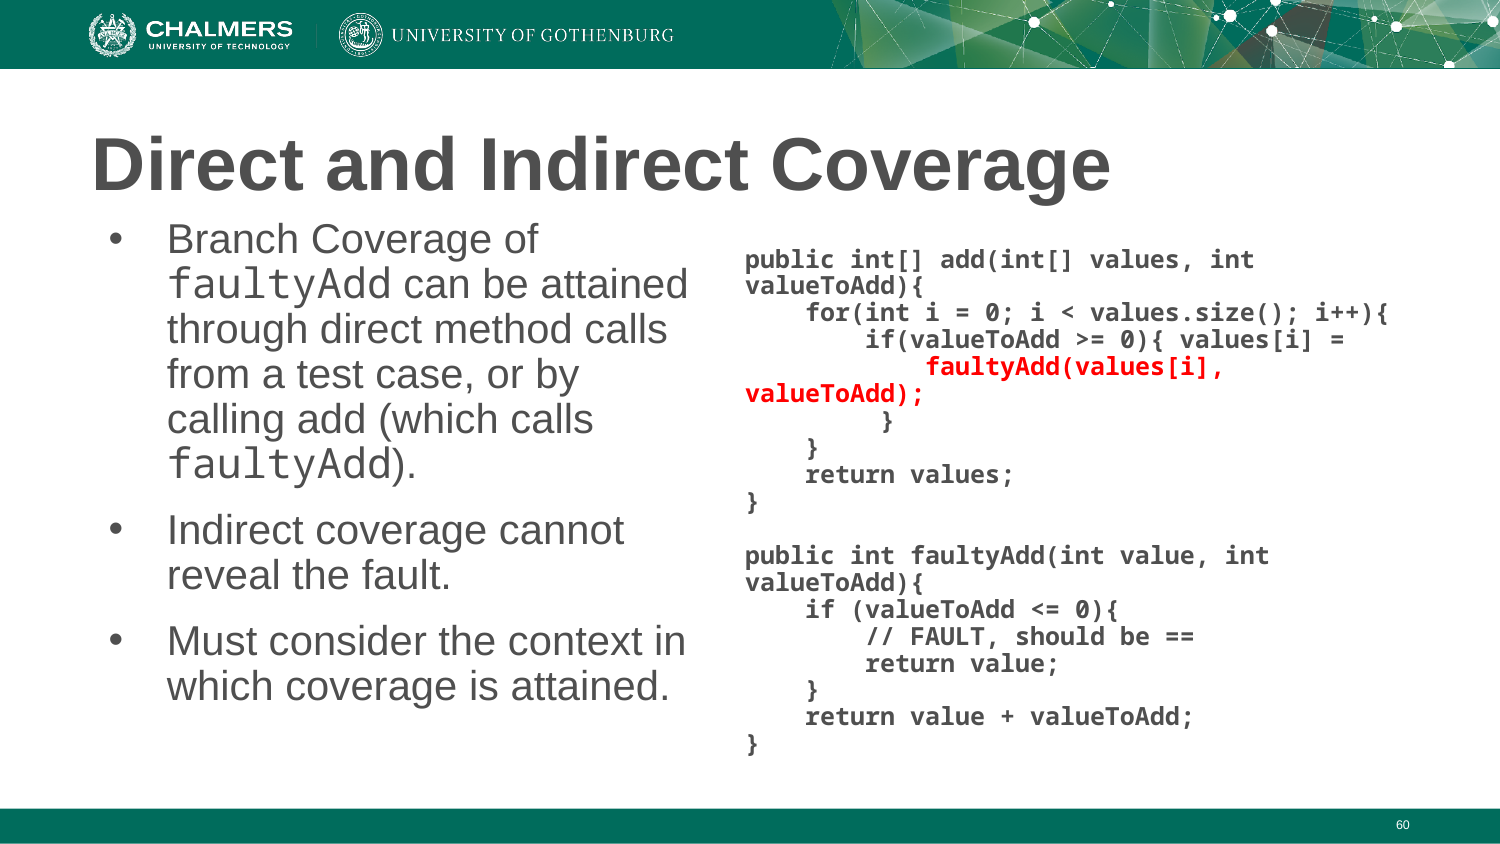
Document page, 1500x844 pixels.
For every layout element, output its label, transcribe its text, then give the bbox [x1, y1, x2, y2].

picture [759, 0, 1500, 68]
list Branch Coverage of faultyAdd can be attained through direct method calls from a test case, or by calling add (which calls faultyAdd). Indirect coverage cannot reveal the fault. Must consider the context in which coverage is attained. [76, 210, 720, 782]
list public int[] add(int[] values, int valueToAdd){ for(int i = 0; i < values.size(); i++){ if(valueToAdd >= 0){ values[i] = faultyAdd(values[i], valueToAdd); } } return values; } public int faultyAdd(int value, int valueToAdd){ if (valueToAdd <= 0){ // FAULT, should be == return value; } return value + valueToAdd; } [730, 196, 1425, 808]
slide_number ‹#› [1074, 809, 1425, 844]
title Direct and Indirect Coverage [76, 100, 1425, 211]
picture [64, 0, 696, 85]
